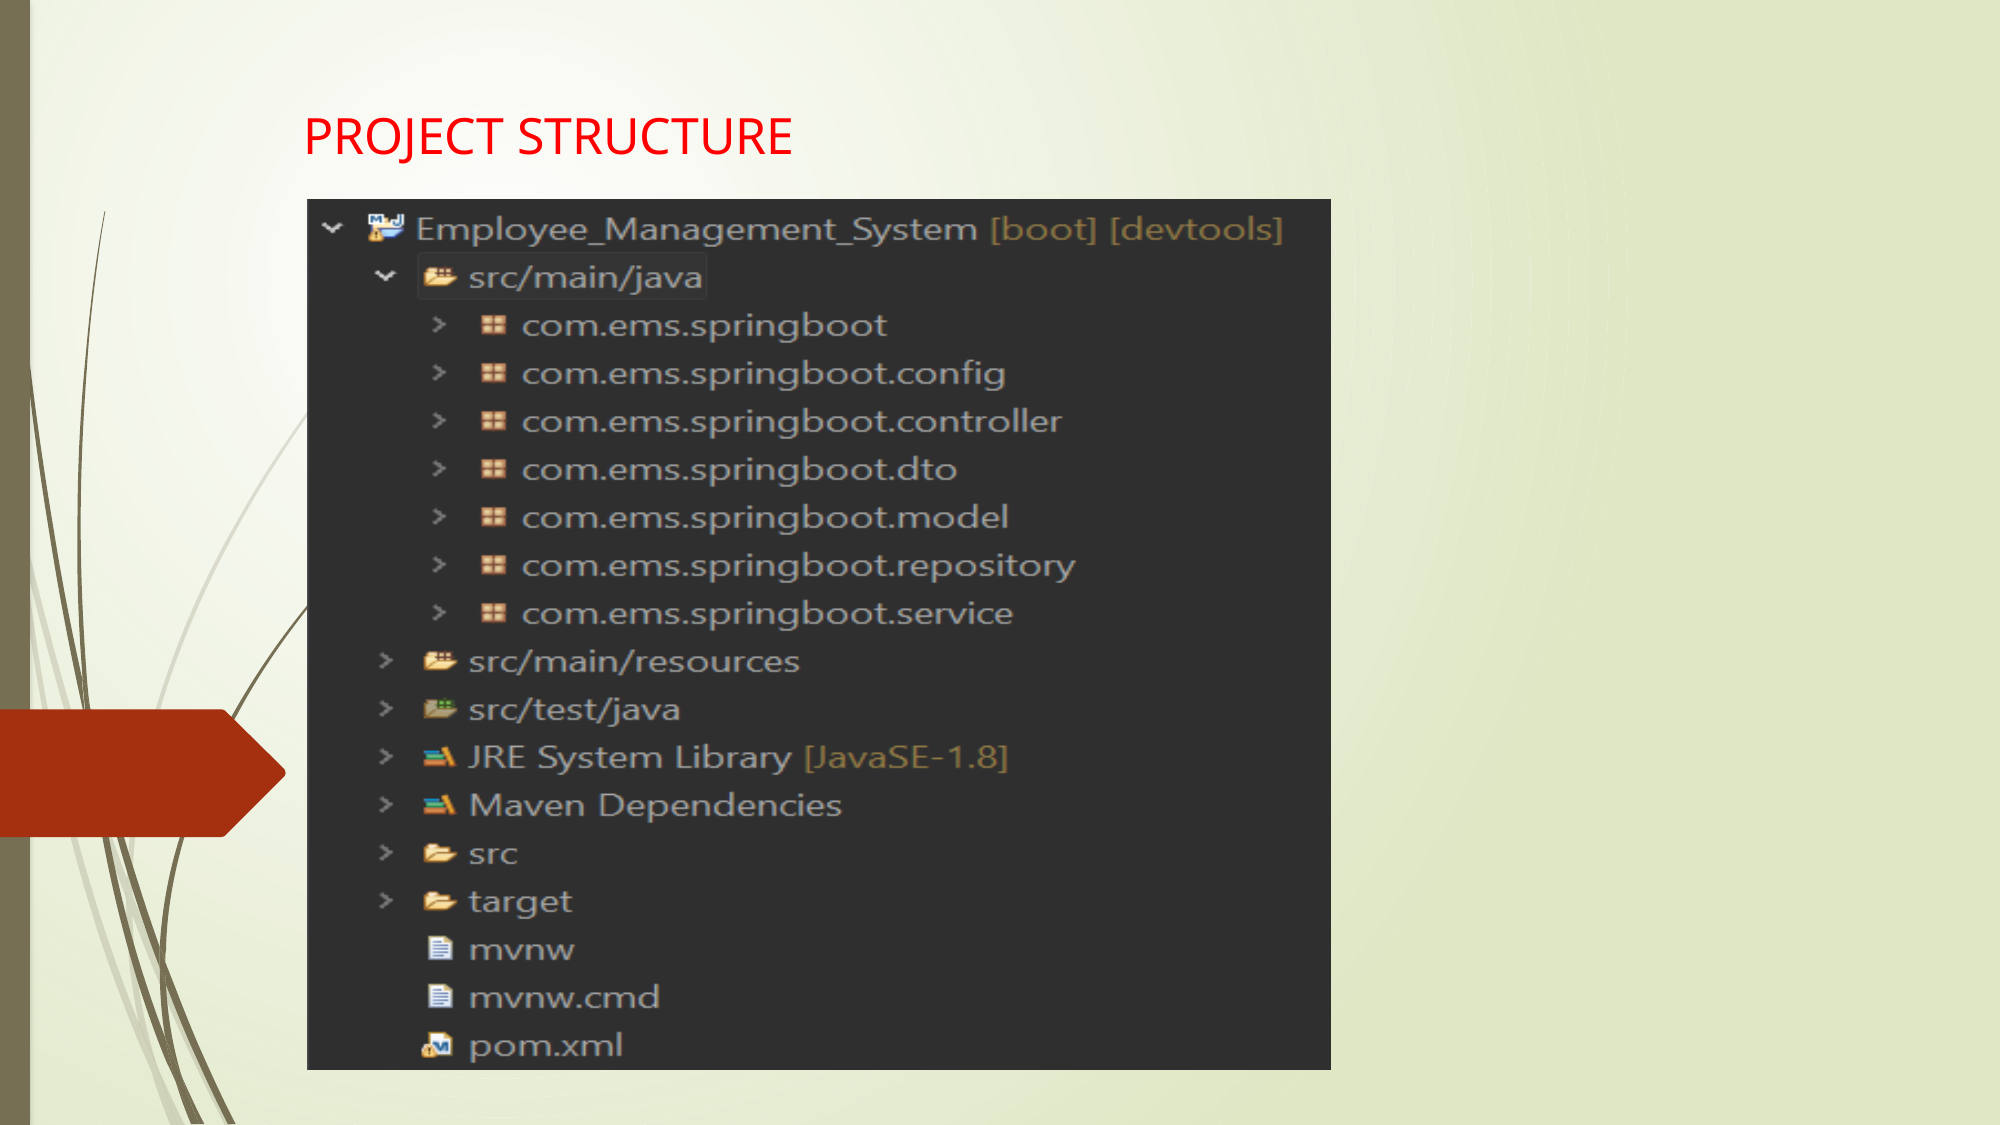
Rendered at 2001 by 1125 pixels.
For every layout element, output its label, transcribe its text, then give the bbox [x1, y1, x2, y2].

picture [307, 199, 1332, 1070]
text_box PROJECT STRUCTURE [288, 97, 1404, 172]
